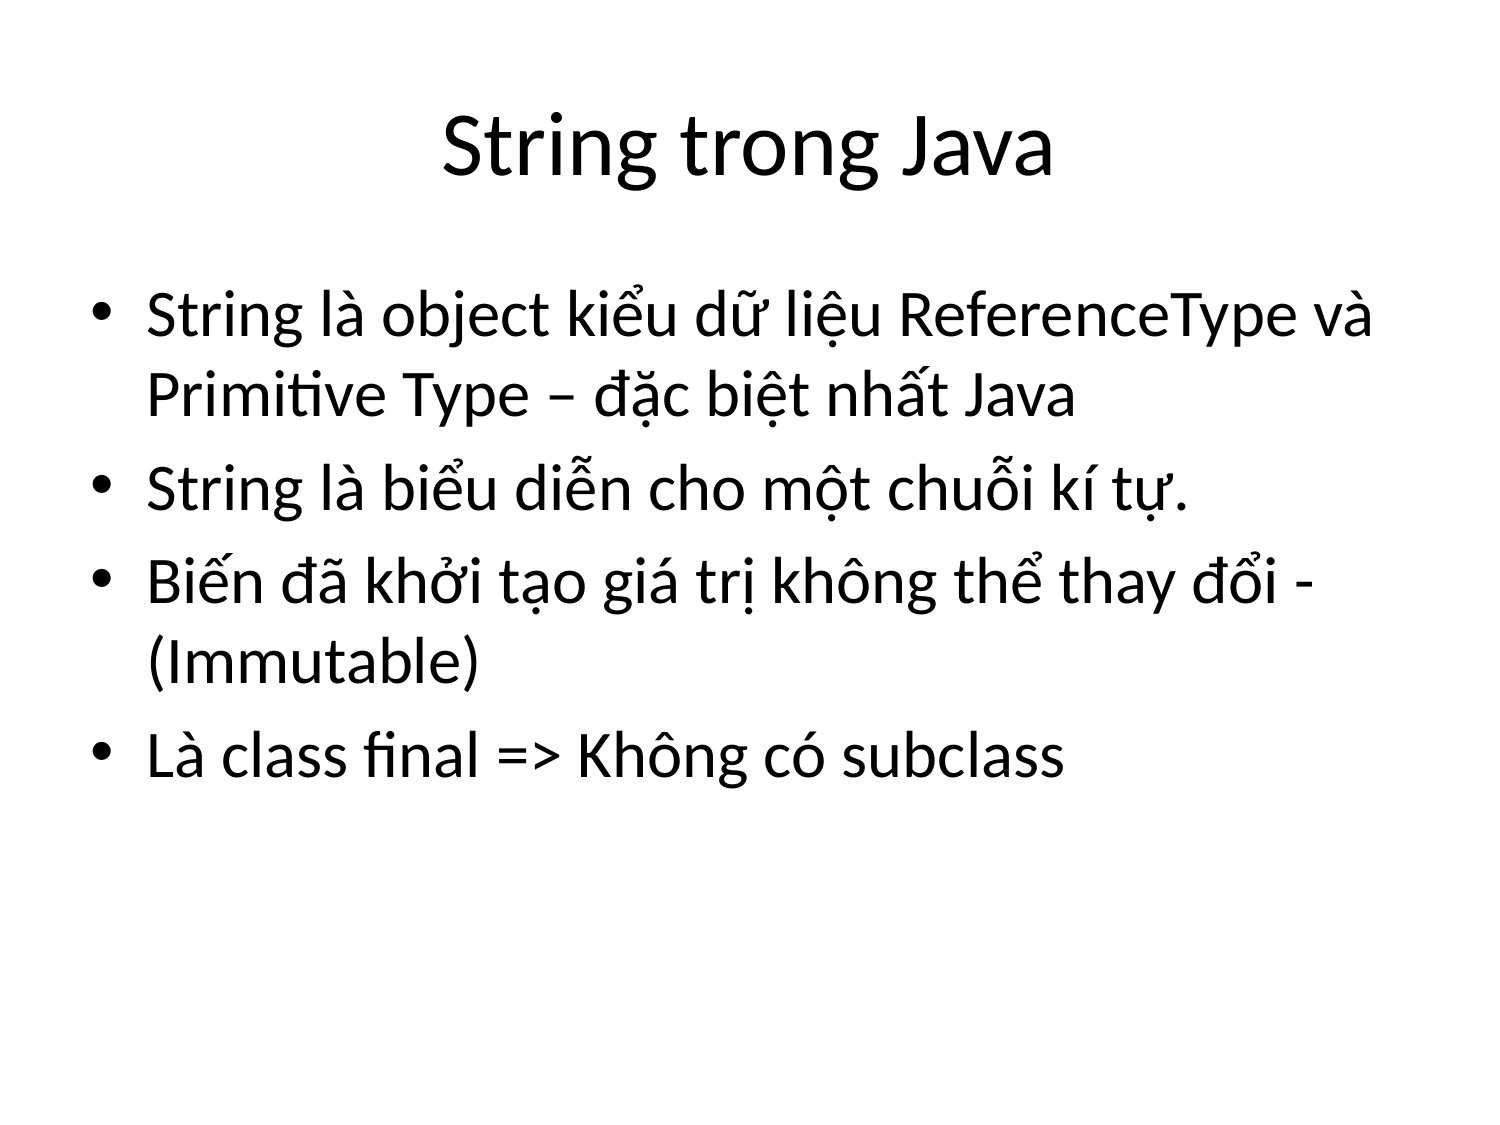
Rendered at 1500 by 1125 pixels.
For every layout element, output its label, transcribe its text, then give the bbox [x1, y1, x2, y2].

title String trong Java [75, 45, 1425, 233]
list String là object kiểu dữ liệu ReferenceType và Primitive Type – đặc biệt nhất Java String là biểu diễn cho một chuỗi kí tự. Biến đã khởi tạo giá trị không thể thay đổi - (Immutable) Là class final => Không có subclass [75, 262, 1425, 1005]
